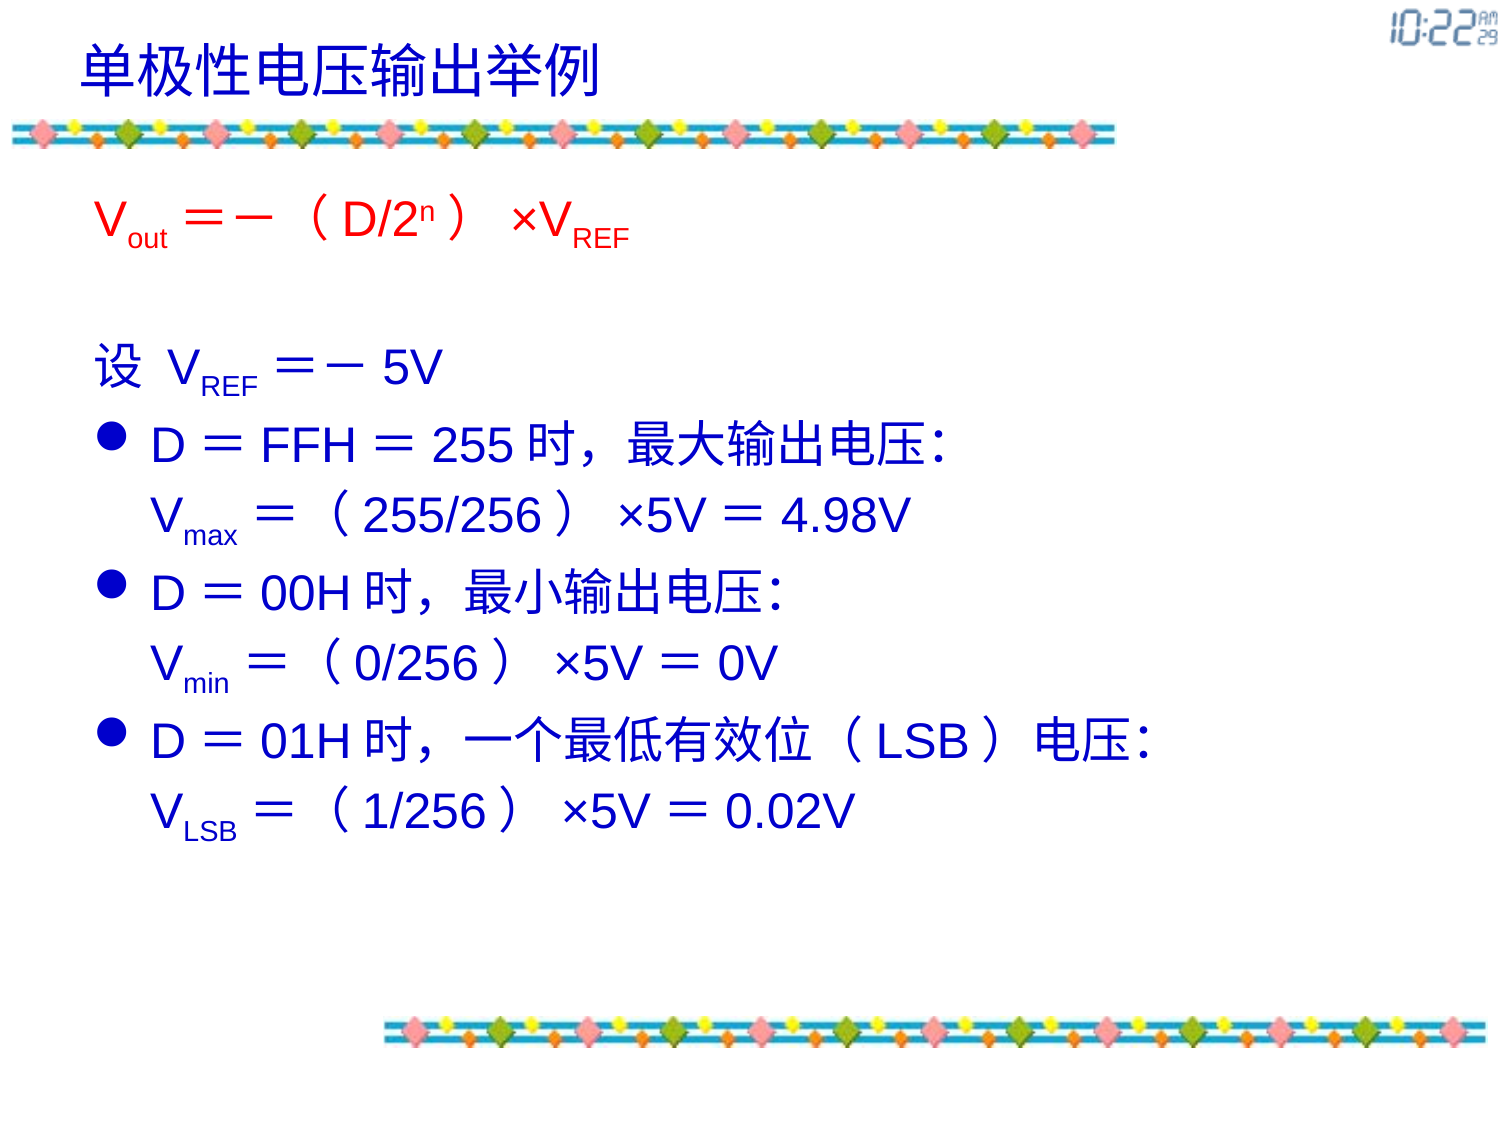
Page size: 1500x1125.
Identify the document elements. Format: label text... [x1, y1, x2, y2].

picture [383, 1016, 1488, 1048]
picture [1371, 0, 1500, 56]
list Vout＝－（D/2n）×VREF 设 VREF＝－5V D＝FFH＝255时，最大输出电压： Vmax＝（255/256）×5V＝4.98V D＝00H时，最小输出电压： Vmin＝（0/256）×5V＝0V D＝01H时，一个最低有效位（LSB）电压： VLSB＝（1/256）×5V＝0.02V [79, 178, 1430, 1005]
title 单极性电压输出举例 [63, 40, 1340, 244]
picture [11, 119, 63, 149]
